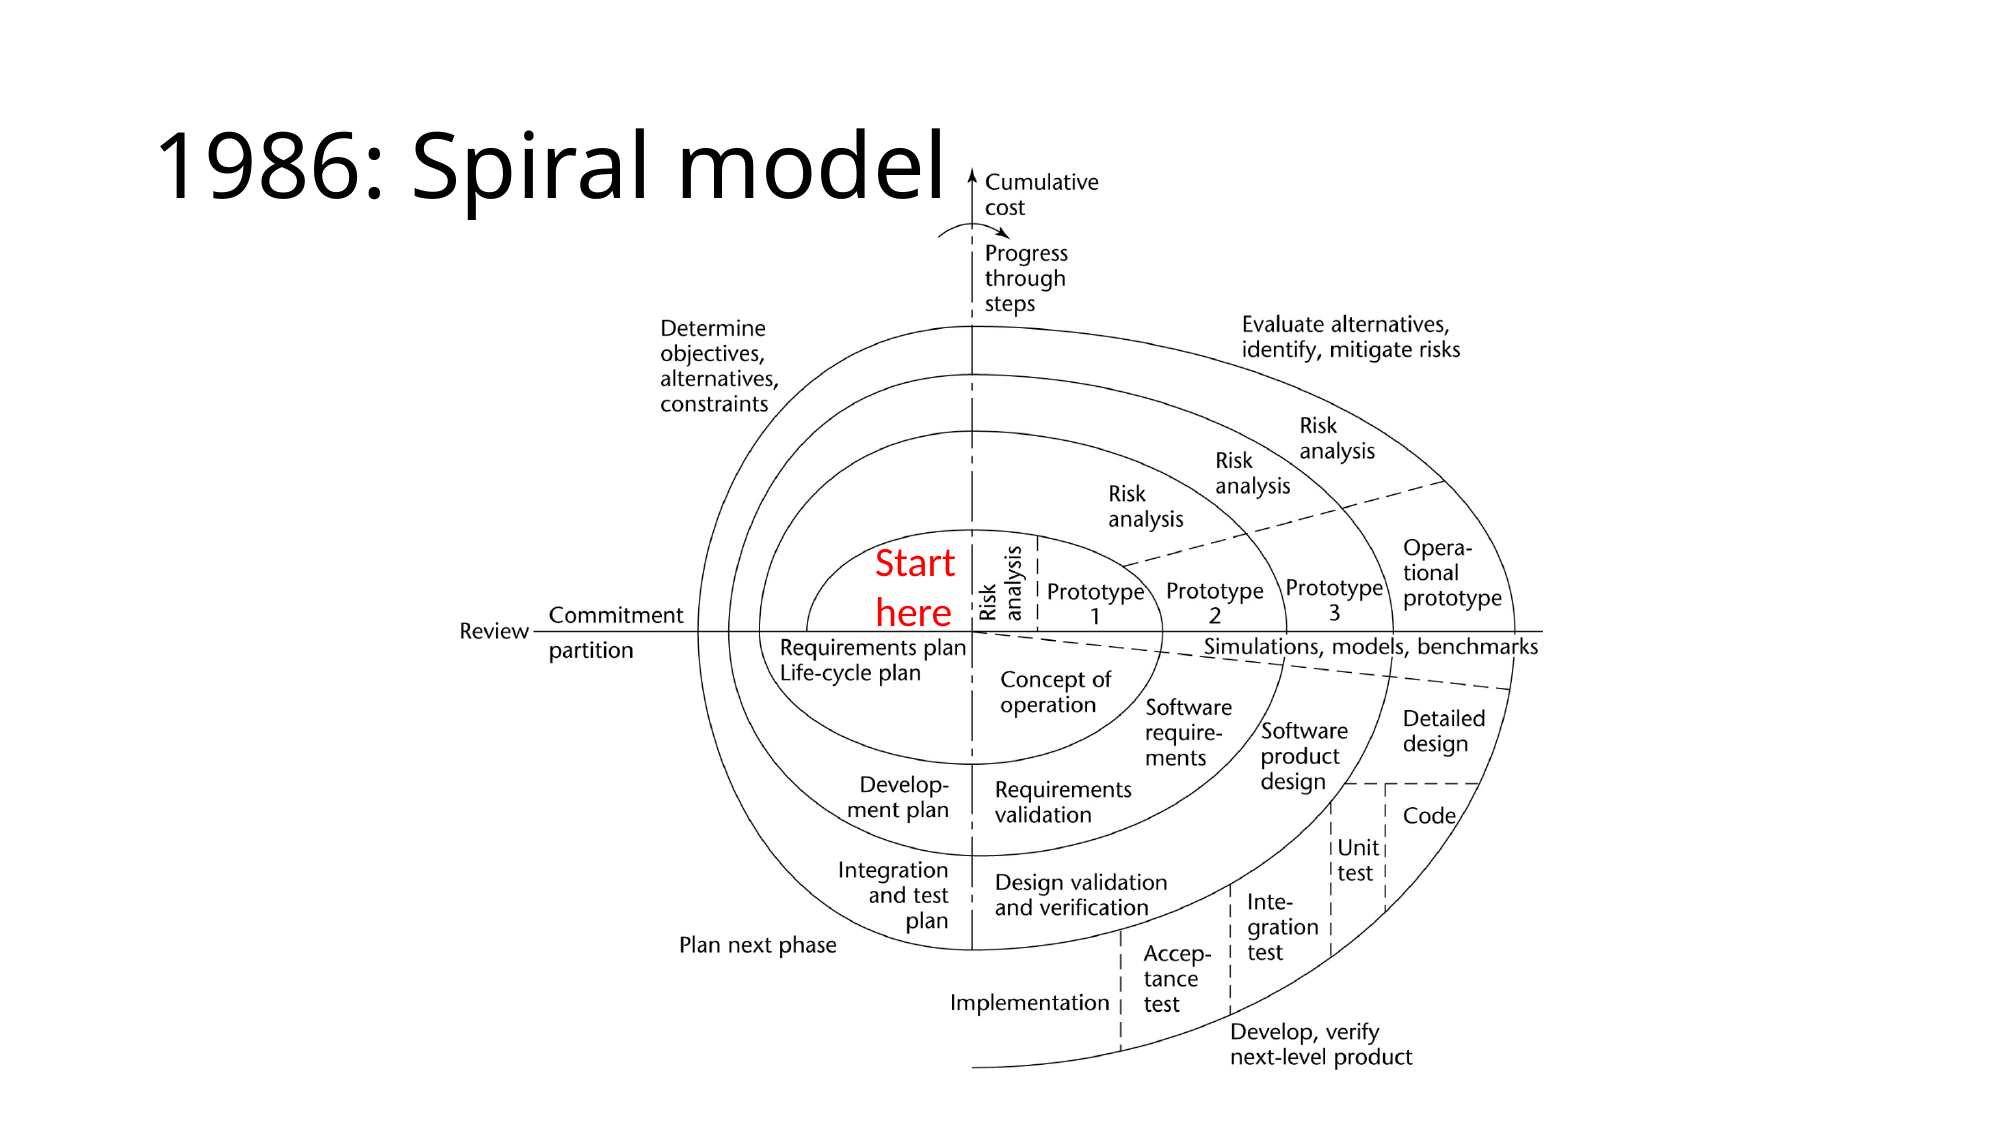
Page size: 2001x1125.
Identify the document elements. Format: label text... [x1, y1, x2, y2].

picture [459, 167, 1543, 1070]
title 1986: Spiral model [137, 59, 1863, 278]
